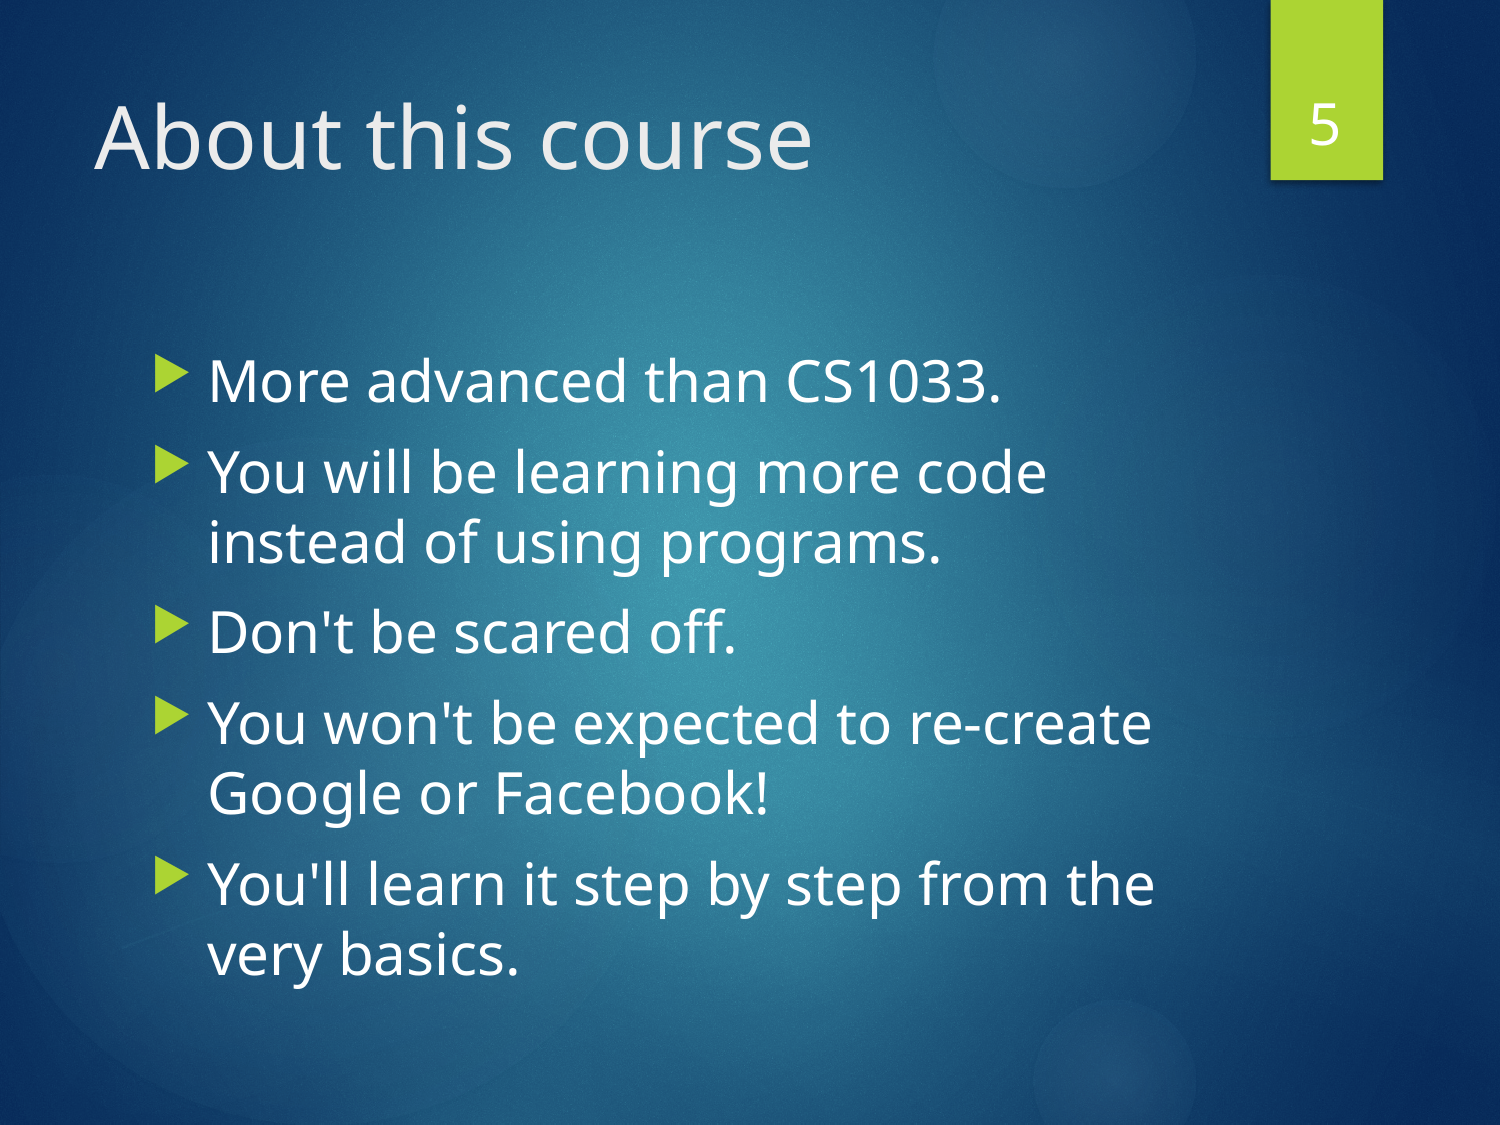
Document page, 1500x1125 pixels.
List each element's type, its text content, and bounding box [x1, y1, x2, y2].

list More advanced than CS1033. You will be learning more code instead of using programs. Don't be scared off. You won't be expected to re-create Google or Facebook! You'll learn it step by step from the very basics. [135, 336, 1237, 1025]
title About this course [79, 74, 1237, 304]
slide_number 5 [1273, 48, 1378, 175]
